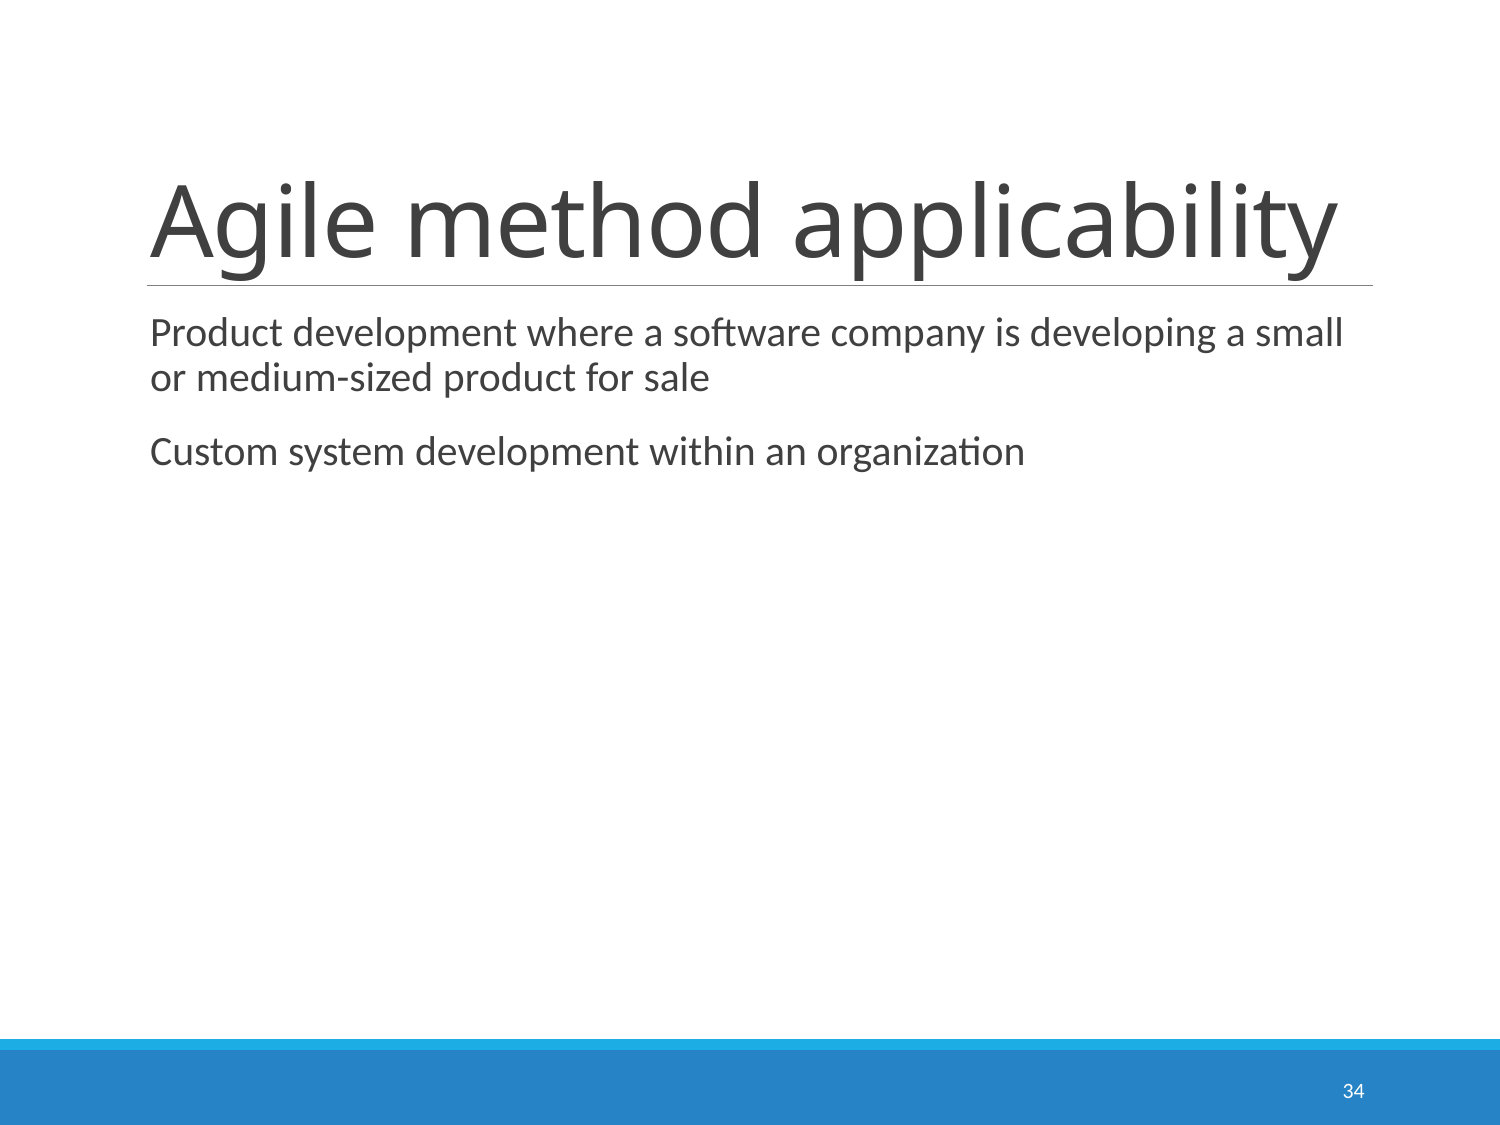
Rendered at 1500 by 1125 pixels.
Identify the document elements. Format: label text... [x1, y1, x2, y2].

list Product development where a software company is developing a small or medium-sized product for sale Custom system development within an organization [135, 302, 1373, 963]
title Agile method applicability [135, 47, 1373, 285]
slide_number 34 [1218, 1059, 1380, 1120]
